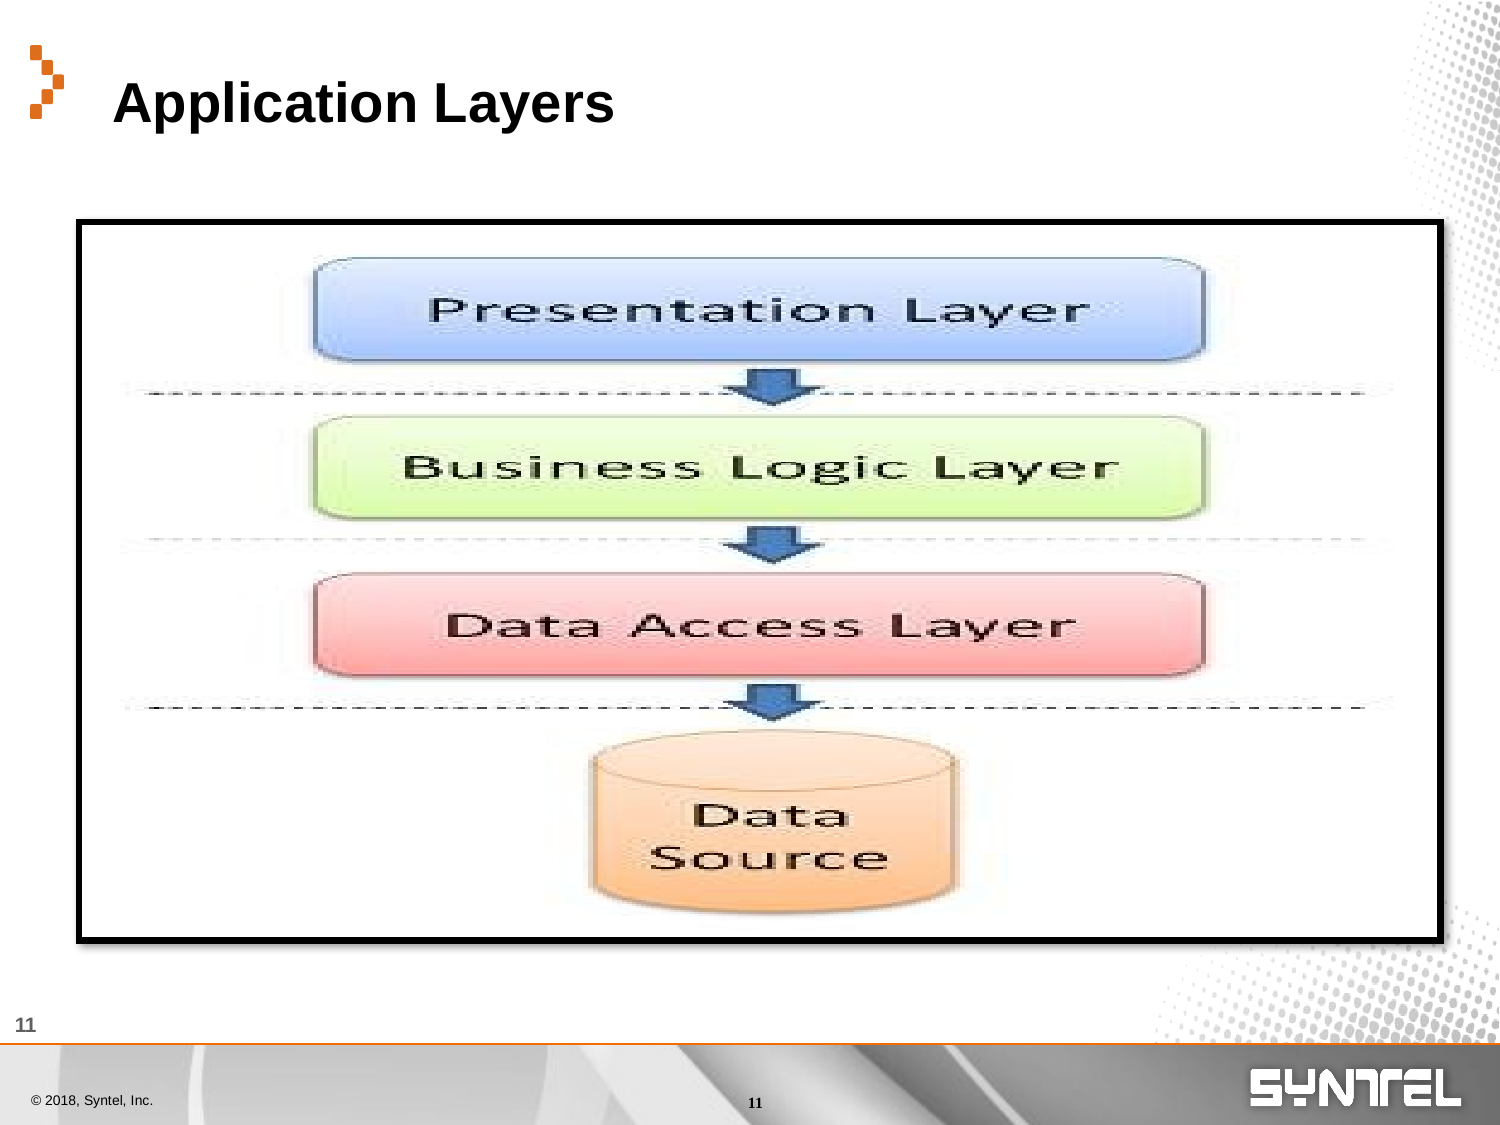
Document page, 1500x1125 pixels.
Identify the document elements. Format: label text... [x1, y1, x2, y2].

picture [1250, 1069, 1462, 1112]
picture [30, 45, 64, 119]
slide_number 11 [0, 1004, 164, 1048]
title Application Layers [112, 24, 1220, 175]
picture [81, 224, 1438, 938]
